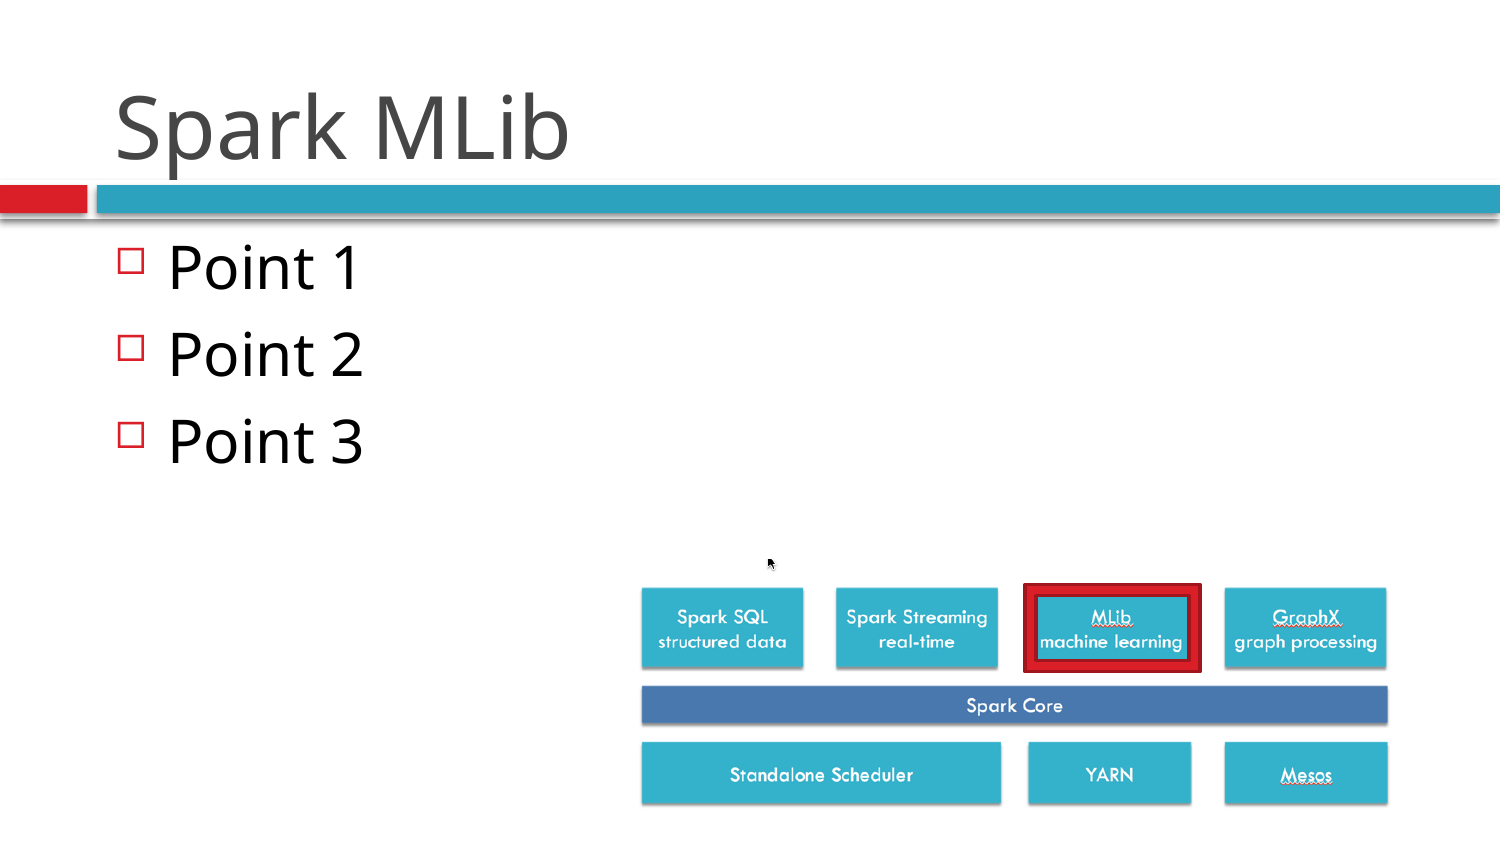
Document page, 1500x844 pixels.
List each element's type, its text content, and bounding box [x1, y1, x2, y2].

list Point 1 Point 2 Point 3 [99, 221, 1438, 760]
picture [624, 559, 1399, 823]
title Spark MLib [99, 19, 1438, 185]
